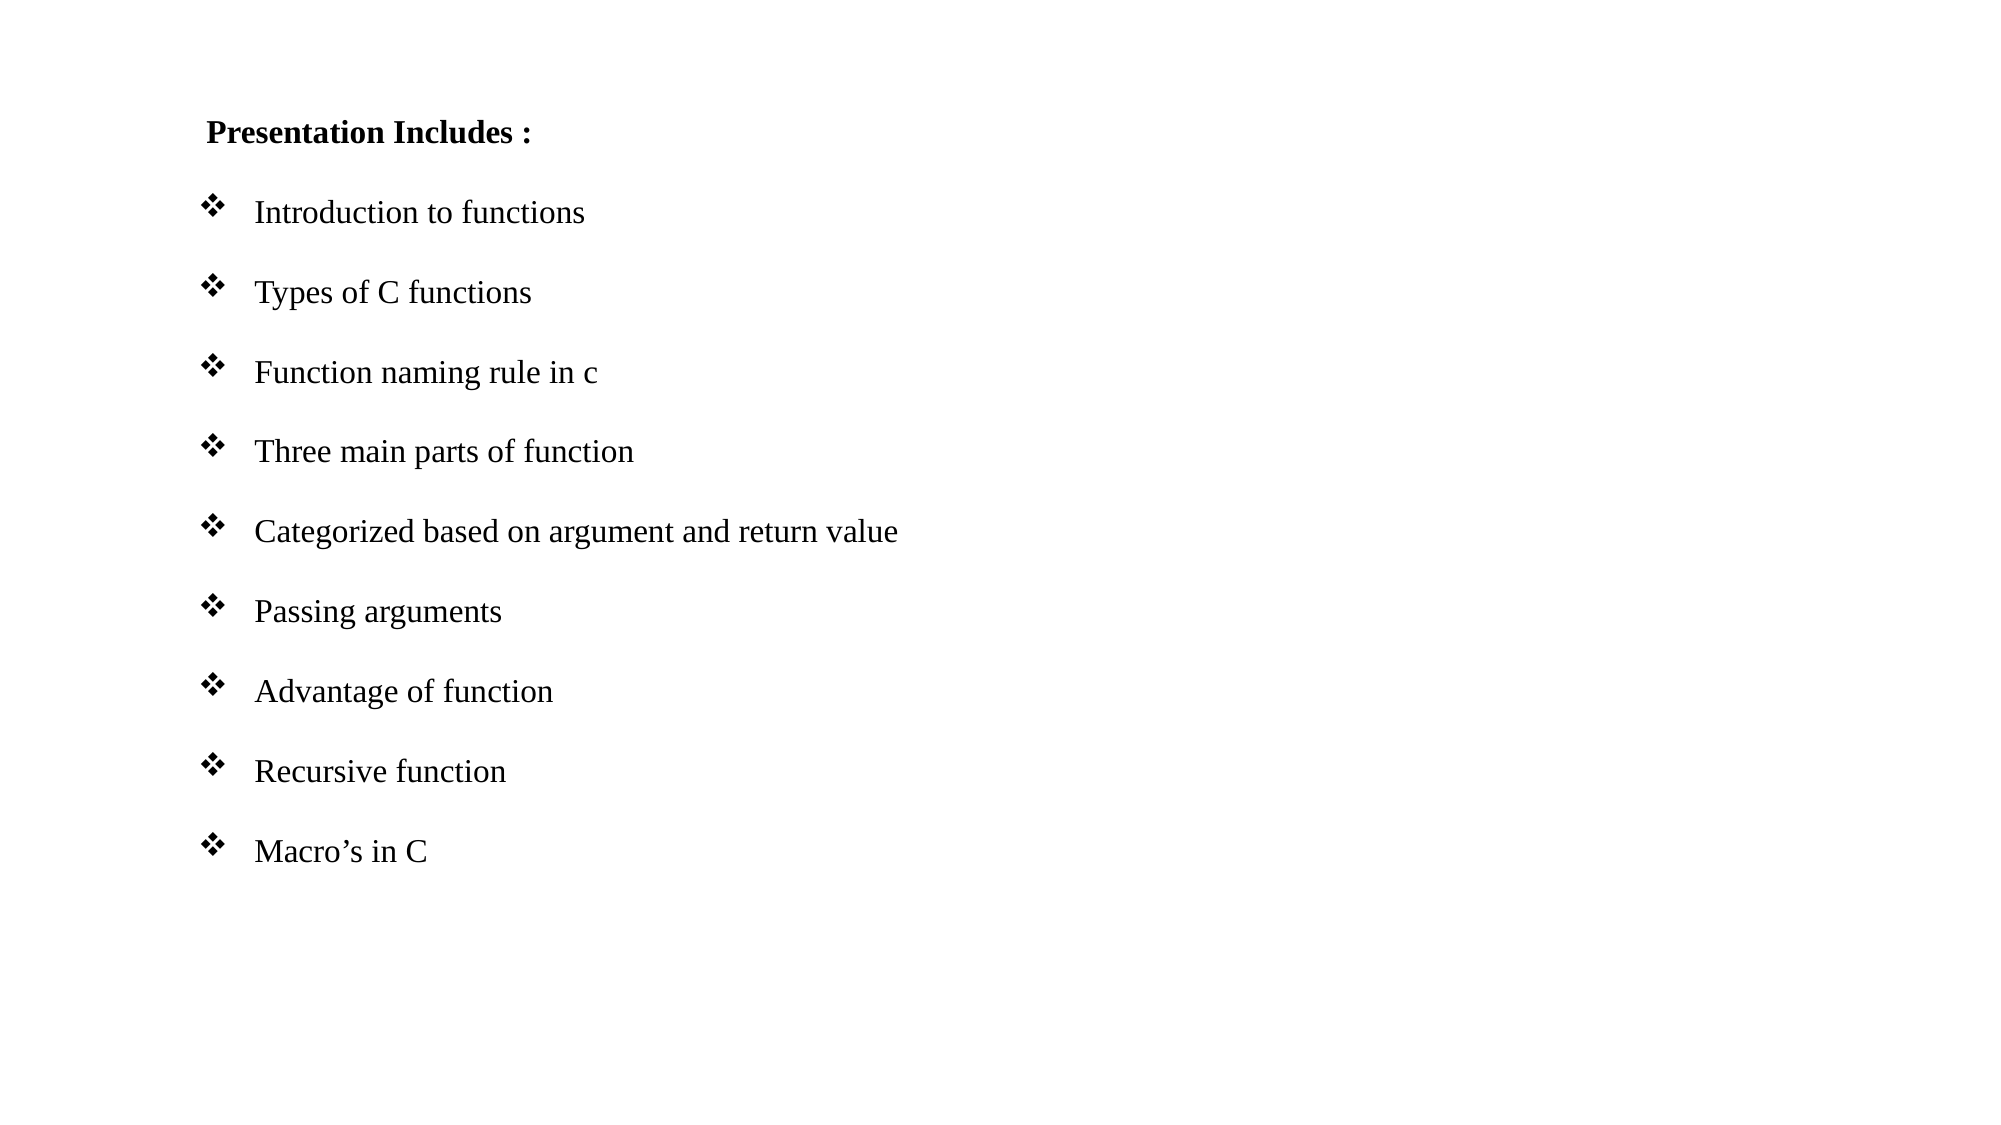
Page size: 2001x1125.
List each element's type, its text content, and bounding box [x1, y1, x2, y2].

text_box Presentation Includes : Introduction to functions Types of C functions Function naming rule in c Three main parts of function Categorized based on argument and return value Passing arguments Advantage of function Recursive function Macro’s in C [183, 62, 1512, 877]
